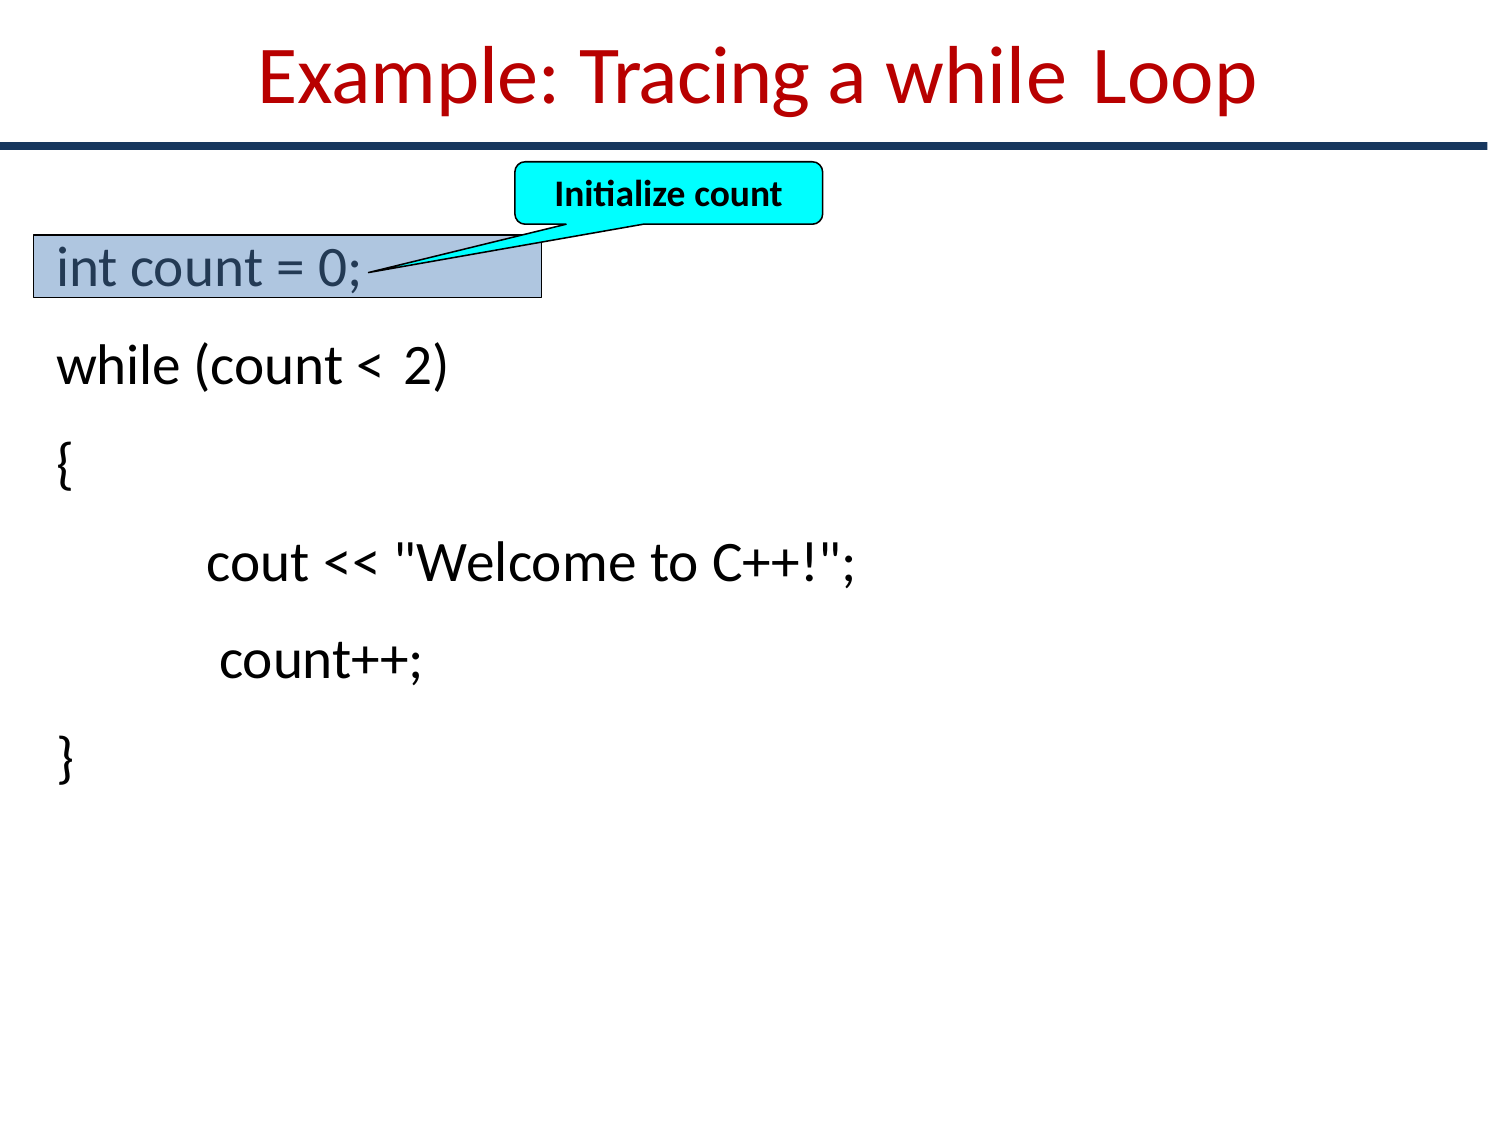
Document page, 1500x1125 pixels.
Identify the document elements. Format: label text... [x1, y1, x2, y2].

text_box [1271, 142, 1488, 150]
text_box [0, 142, 229, 150]
title Example: Tracing a while Loop [229, 18, 1271, 210]
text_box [32, 160, 824, 299]
list int count = 0; while (count < 2) { cout << "Welcome to C++!"; count++; } [54, 210, 867, 838]
